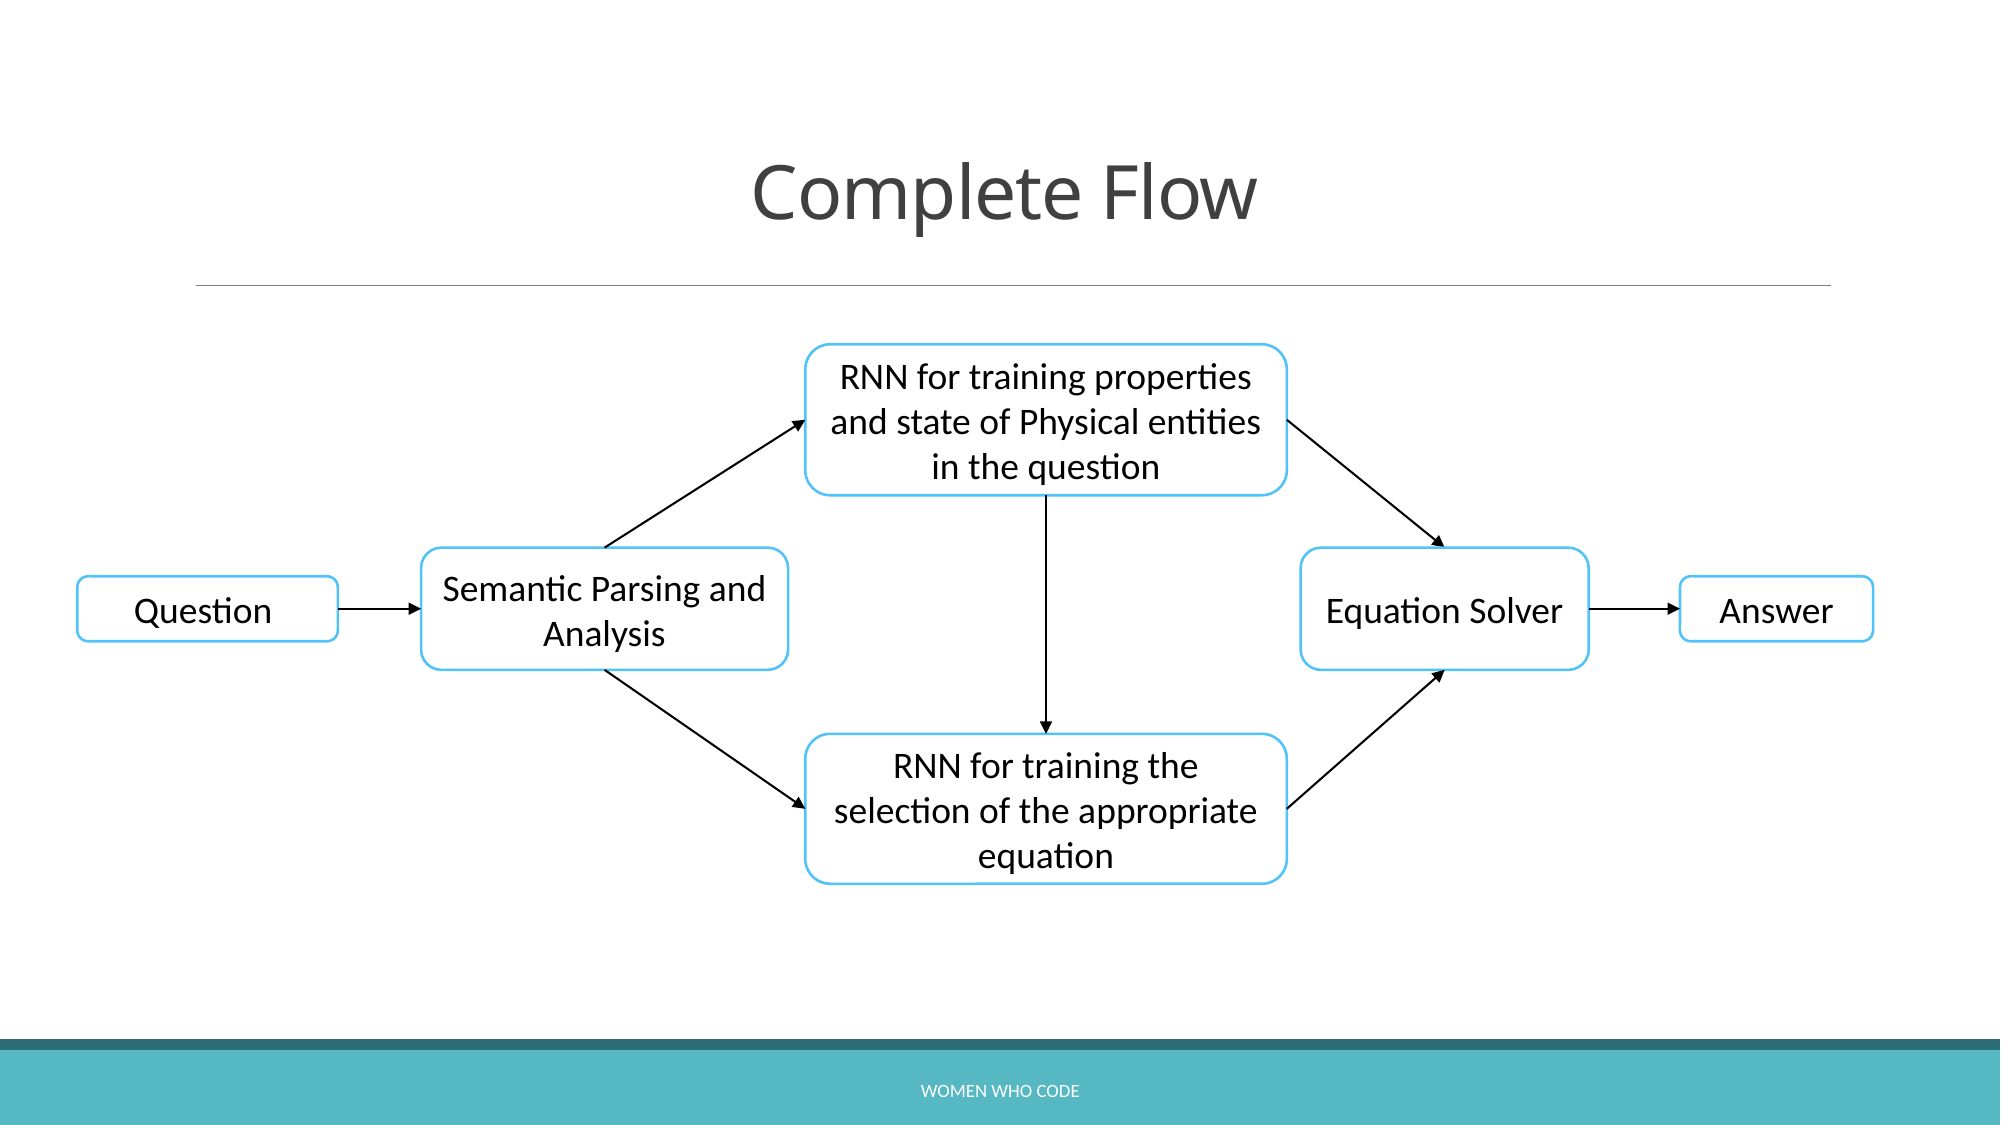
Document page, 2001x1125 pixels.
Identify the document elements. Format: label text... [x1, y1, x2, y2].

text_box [1286, 669, 1446, 810]
text_box Equation Solver [1299, 546, 1591, 672]
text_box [604, 669, 806, 810]
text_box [1286, 419, 1446, 549]
text_box Answer [1678, 574, 1875, 643]
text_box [604, 419, 806, 549]
text_box RNN for training the selection of the appropriate equation [803, 732, 1289, 886]
text_box Semantic Parsing and Analysis [419, 546, 790, 672]
footer Women Who Code [604, 1059, 1396, 1120]
title Complete Flow [180, 102, 1830, 243]
text_box Question [75, 574, 340, 643]
text_box RNN for training properties and state of Physical entities in the question [803, 342, 1289, 497]
